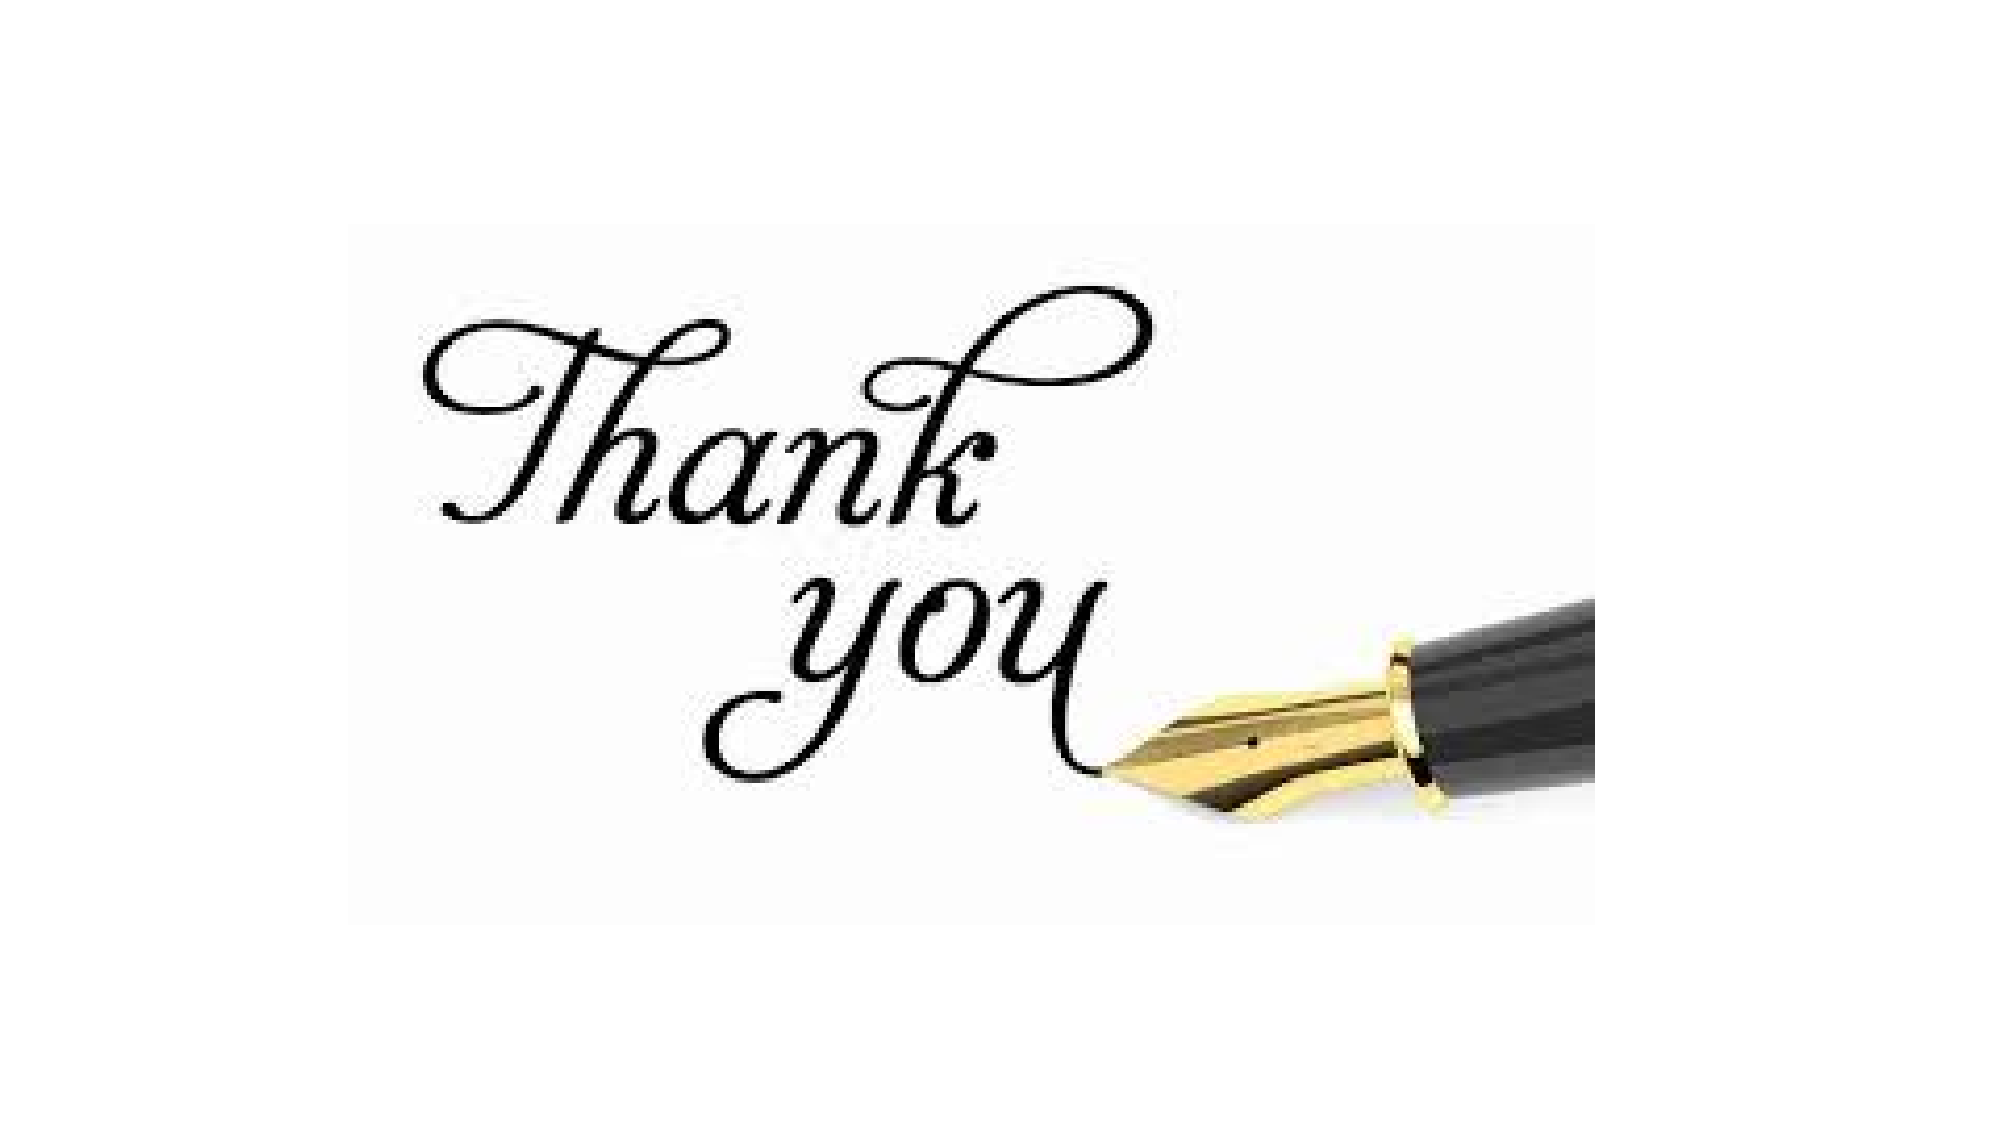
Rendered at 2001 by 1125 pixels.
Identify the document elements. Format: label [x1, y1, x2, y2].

picture [348, 224, 1595, 926]
